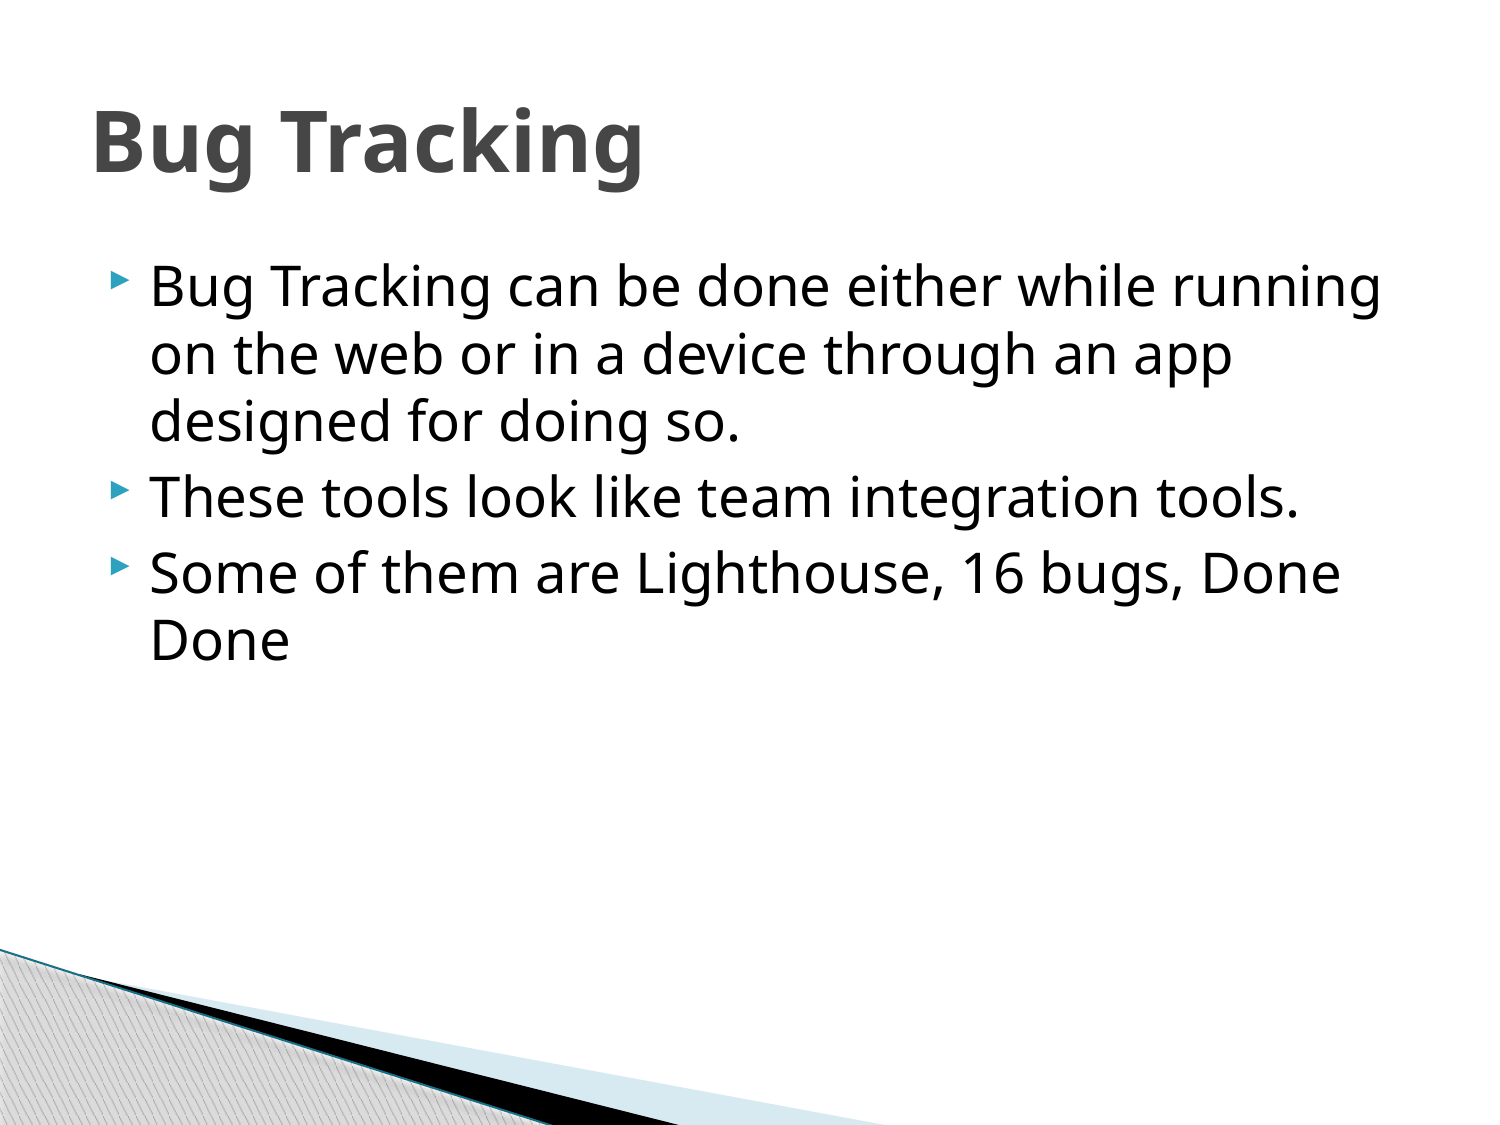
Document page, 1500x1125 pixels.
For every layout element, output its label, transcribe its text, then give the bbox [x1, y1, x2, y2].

title Bug Tracking [75, 45, 1425, 233]
list Bug Tracking can be done either while running on the web or in a device through an app designed for doing so. These tools look like team integration tools. Some of them are Lighthouse, 16 bugs, Done Done [75, 243, 1425, 986]
